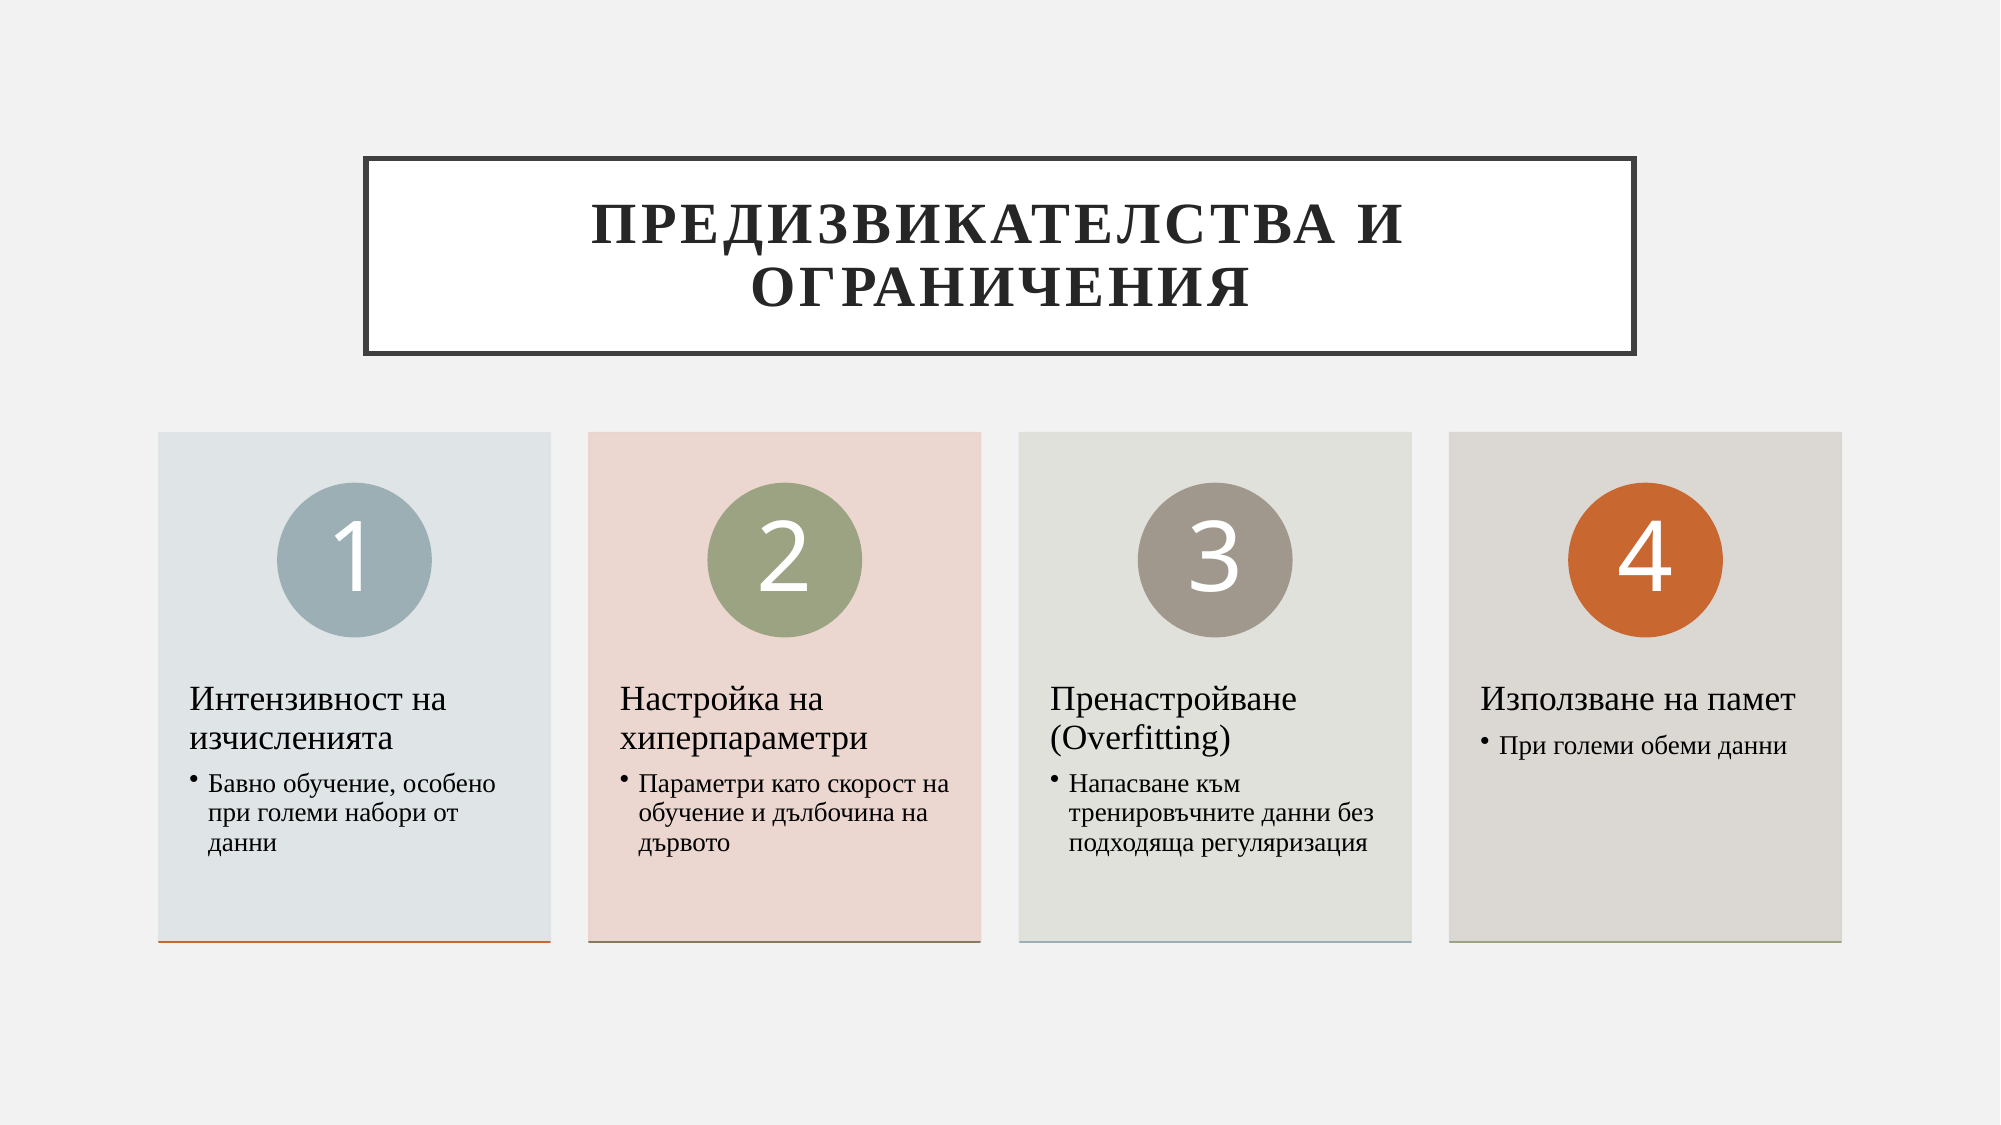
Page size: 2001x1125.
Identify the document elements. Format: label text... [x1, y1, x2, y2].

title Предизвикателства и ограничения [363, 156, 1637, 356]
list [158, 432, 1842, 942]
